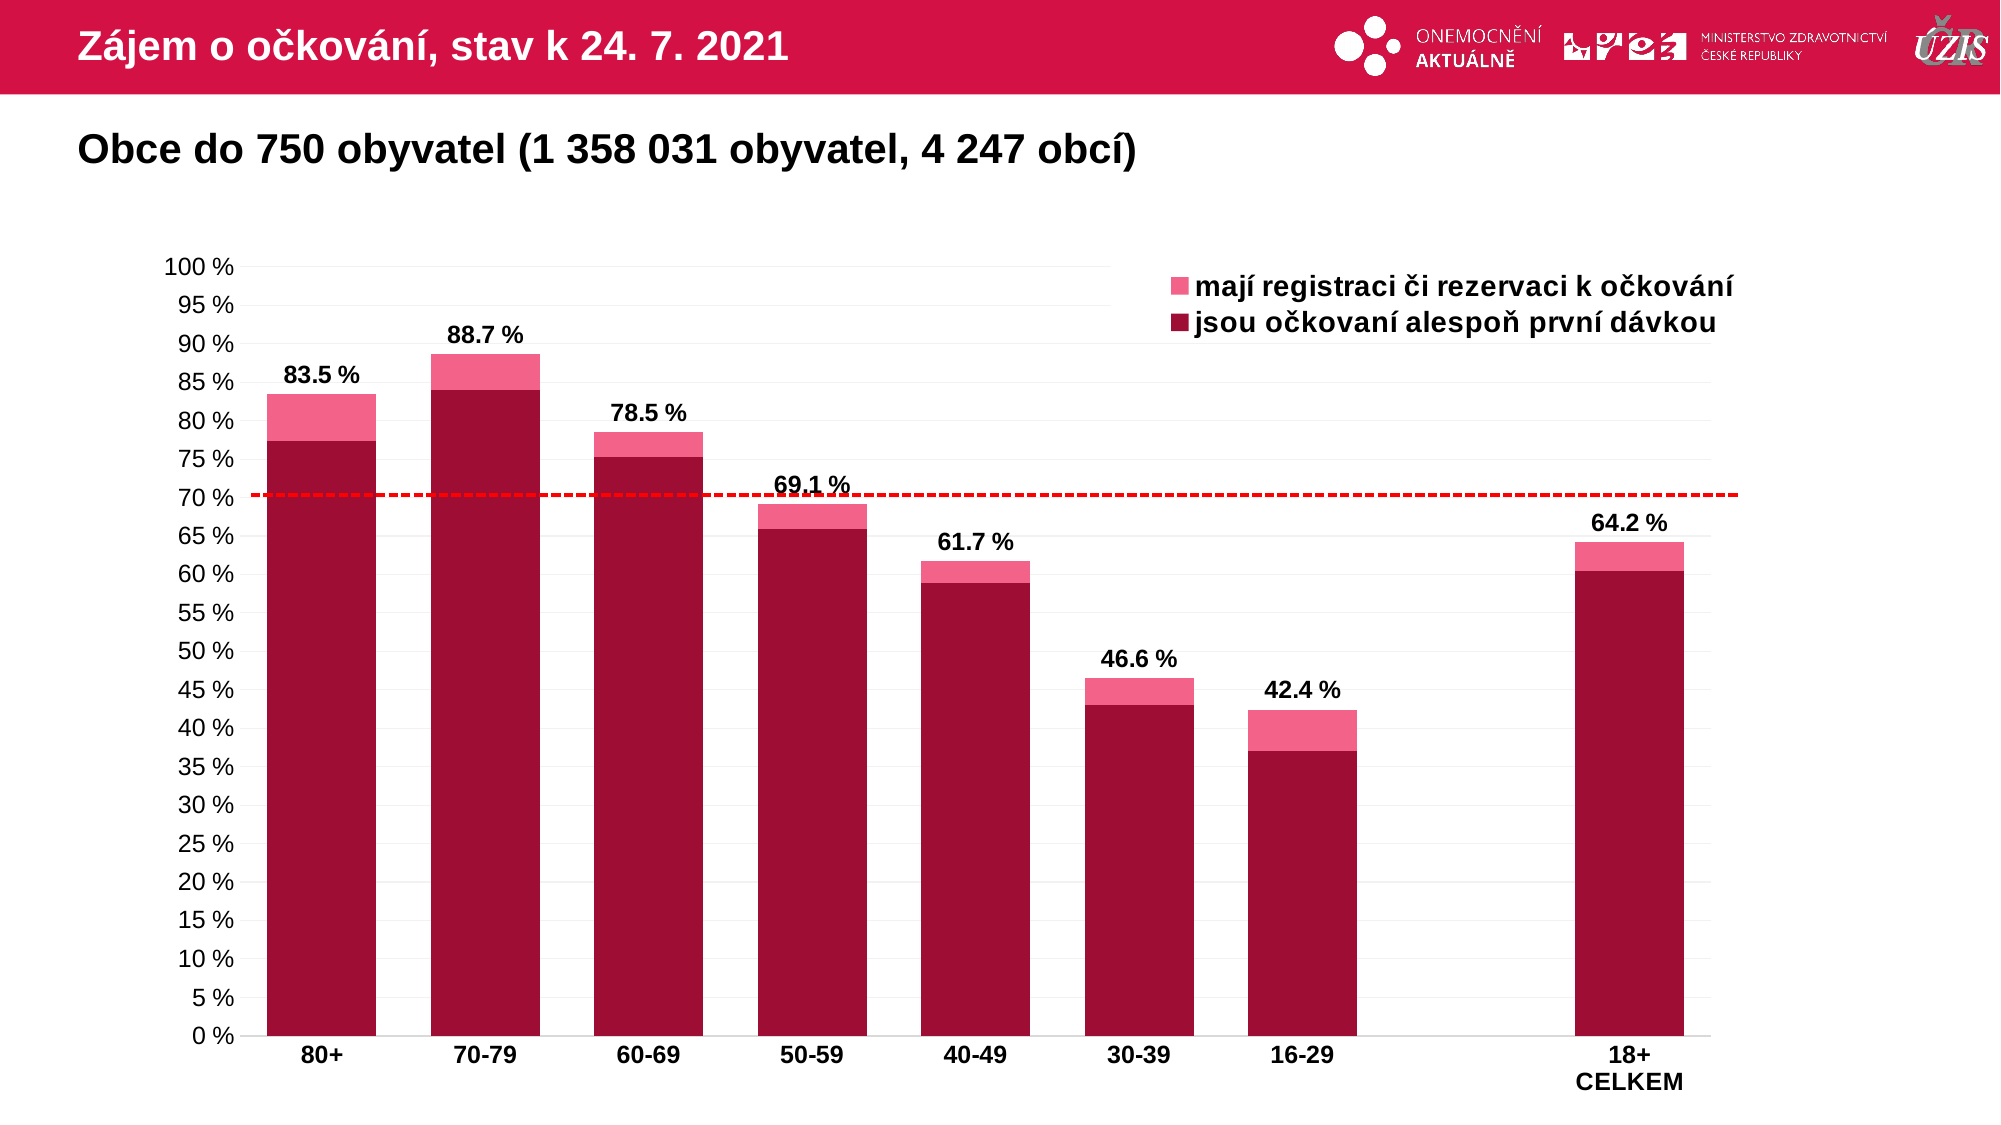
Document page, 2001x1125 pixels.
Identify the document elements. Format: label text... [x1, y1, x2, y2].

picture [1563, 31, 1888, 60]
chart [163, 239, 1822, 1099]
picture [1915, 15, 1989, 66]
title Zájem o očkování, stav k 24. 7. 2021 [62, 0, 948, 95]
picture [1334, 16, 1542, 76]
text_box Obce do 750 obyvatel (1 358 031 obyvatel, 4 247 obcí) [62, 113, 1922, 179]
